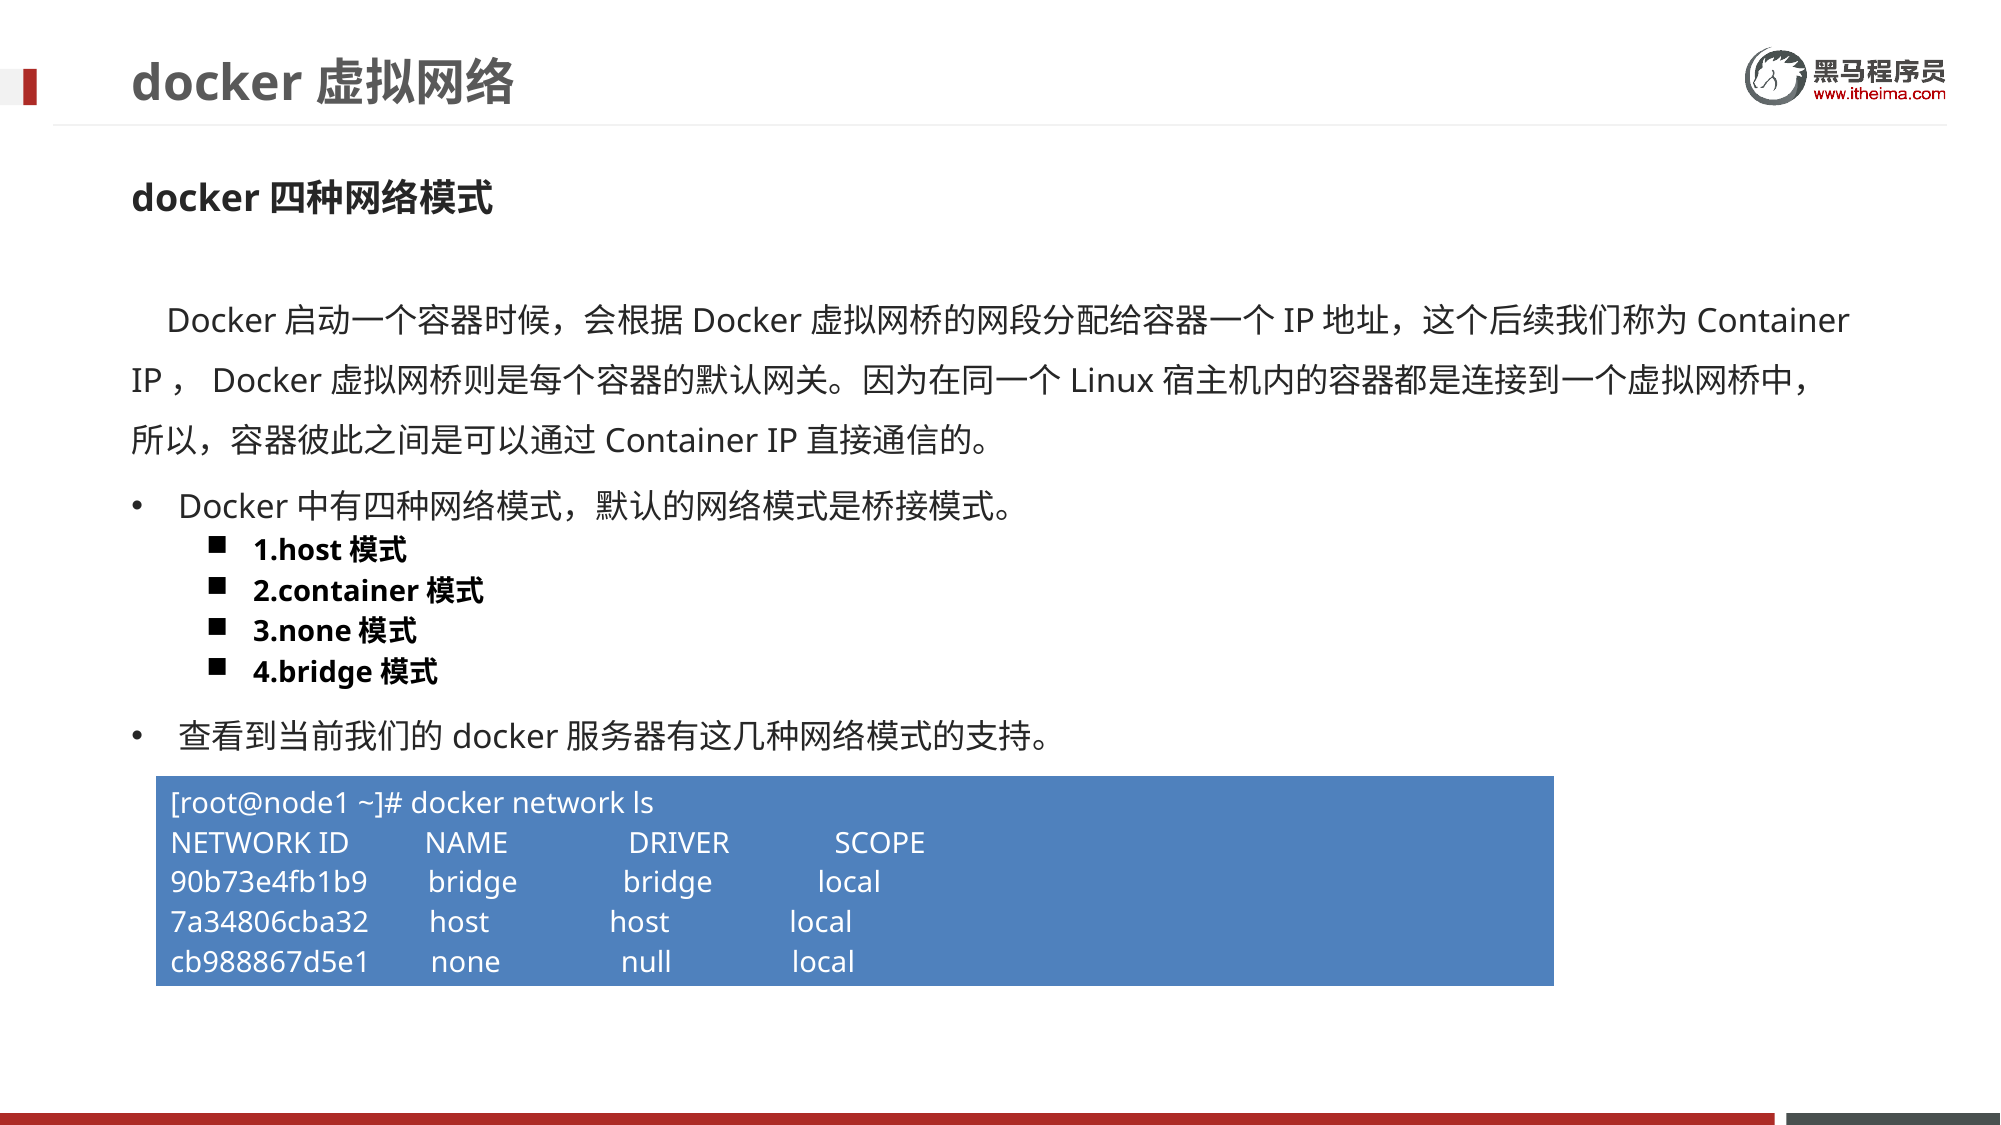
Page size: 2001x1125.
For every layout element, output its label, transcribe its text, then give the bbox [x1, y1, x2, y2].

table_header [root@node1 ~]# docker network ls NETWORK ID NAME DRIVER SCOPE 90b73e4fb1b9 bridge bridge local 7a34806cba32 host host local cb988867d5e1 none null local [156, 776, 1554, 986]
list docker四种网络模式 [116, 154, 1872, 239]
title docker虚拟网络 [116, 38, 1556, 124]
picture [1744, 46, 1946, 106]
list Docker启动一个容器时候，会根据Docker虚拟网桥的网段分配给容器一个IP地址，这个后续我们称为Container IP，Docker虚拟网桥则是每个容器的默认网关。因为在同一个Linux宿主机内的容器都是连接到一个虚拟网桥中，所以，容器彼此之间是可以通过Container IP直接通信的。 Docker中有四种网络模式，默认的网络模式是桥接模式。 1.host模式 2.container模式 3.none模式 4.bridge模式 查看到当前我们的docker服务器有这几种网络模式的支持。 [116, 271, 1872, 1002]
